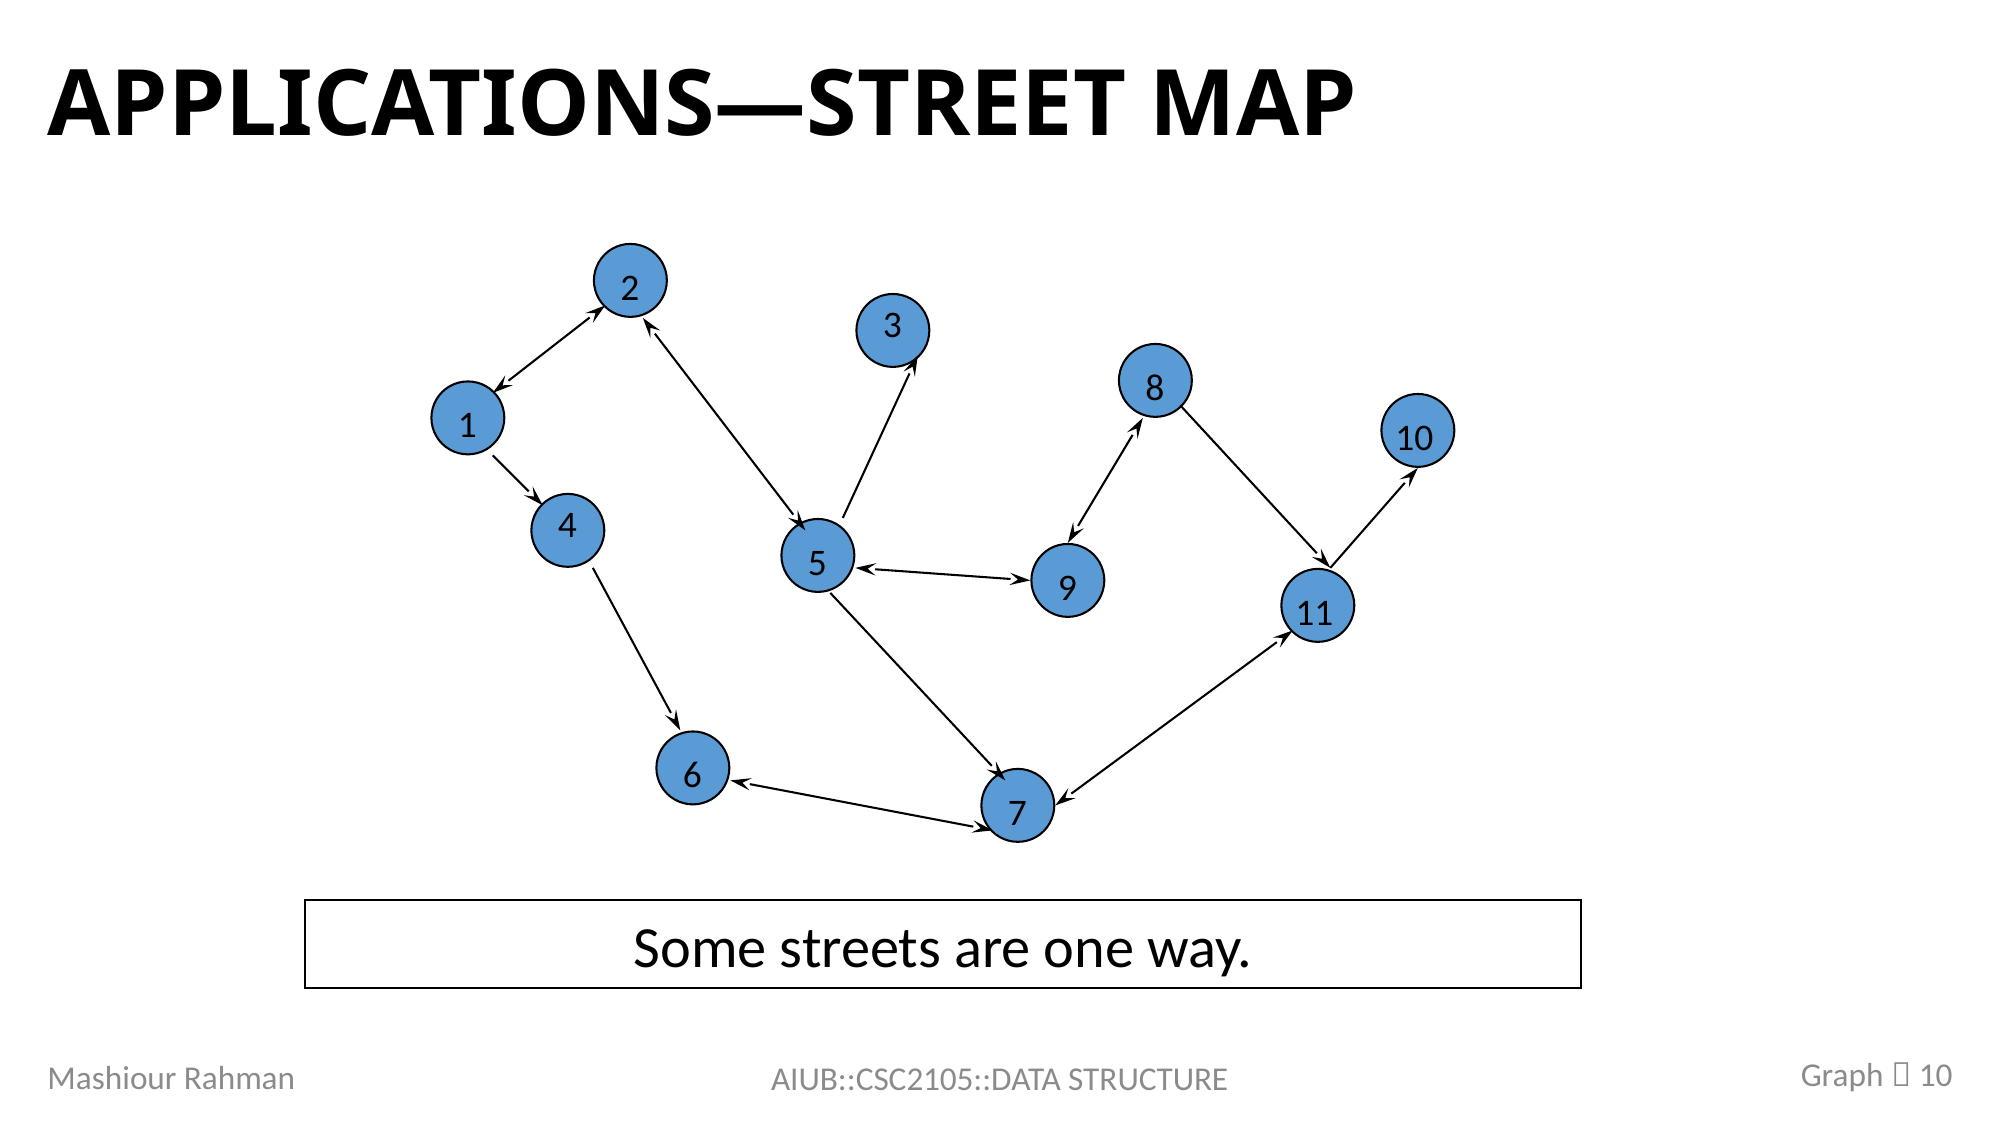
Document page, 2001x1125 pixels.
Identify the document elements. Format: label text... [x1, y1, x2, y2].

slide_number Graph  10 [1517, 1042, 1968, 1103]
footer AIUB::CSC2105::DATA STRUCTURE [662, 1047, 1338, 1108]
slide_number Mashiour Rahman [32, 1046, 483, 1107]
title Applications—Street Map [32, 35, 1968, 176]
text_box Some streets are one way. [304, 899, 1582, 989]
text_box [431, 243, 1456, 846]
